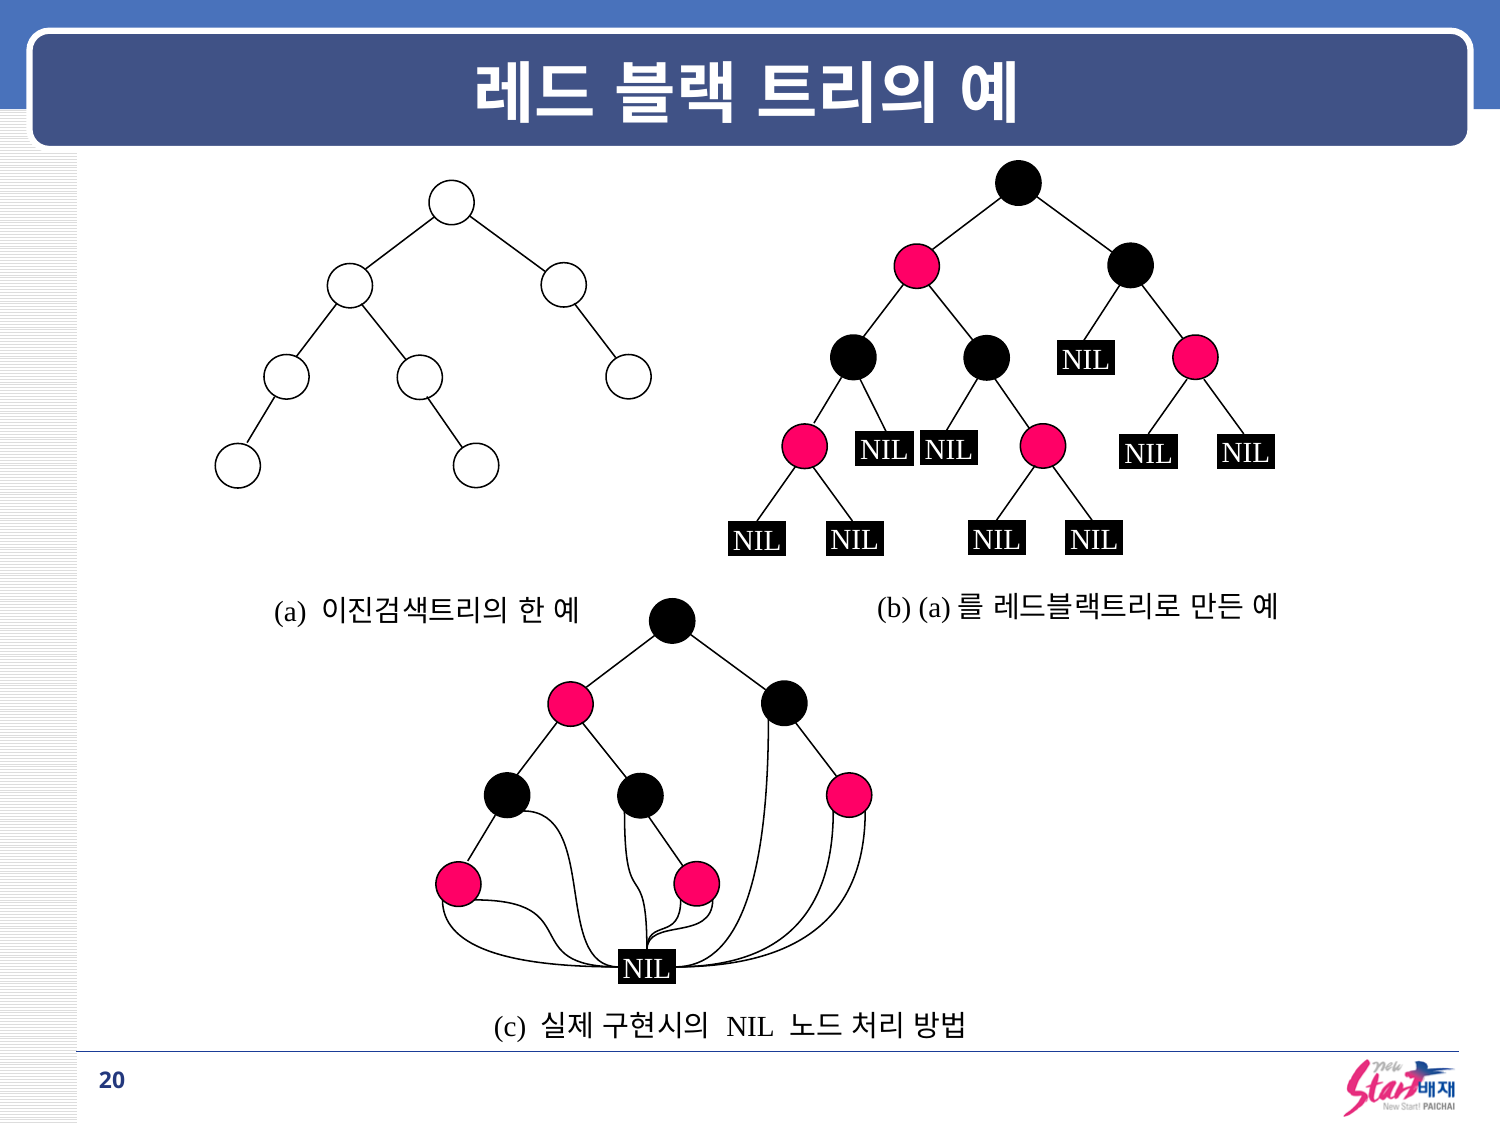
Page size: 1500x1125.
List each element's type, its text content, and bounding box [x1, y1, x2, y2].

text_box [215, 160, 1306, 1050]
title 레드 블랙 트리의 예 [106, 44, 1388, 138]
text_box 20 [76, 1058, 148, 1099]
picture [1340, 1052, 1459, 1124]
